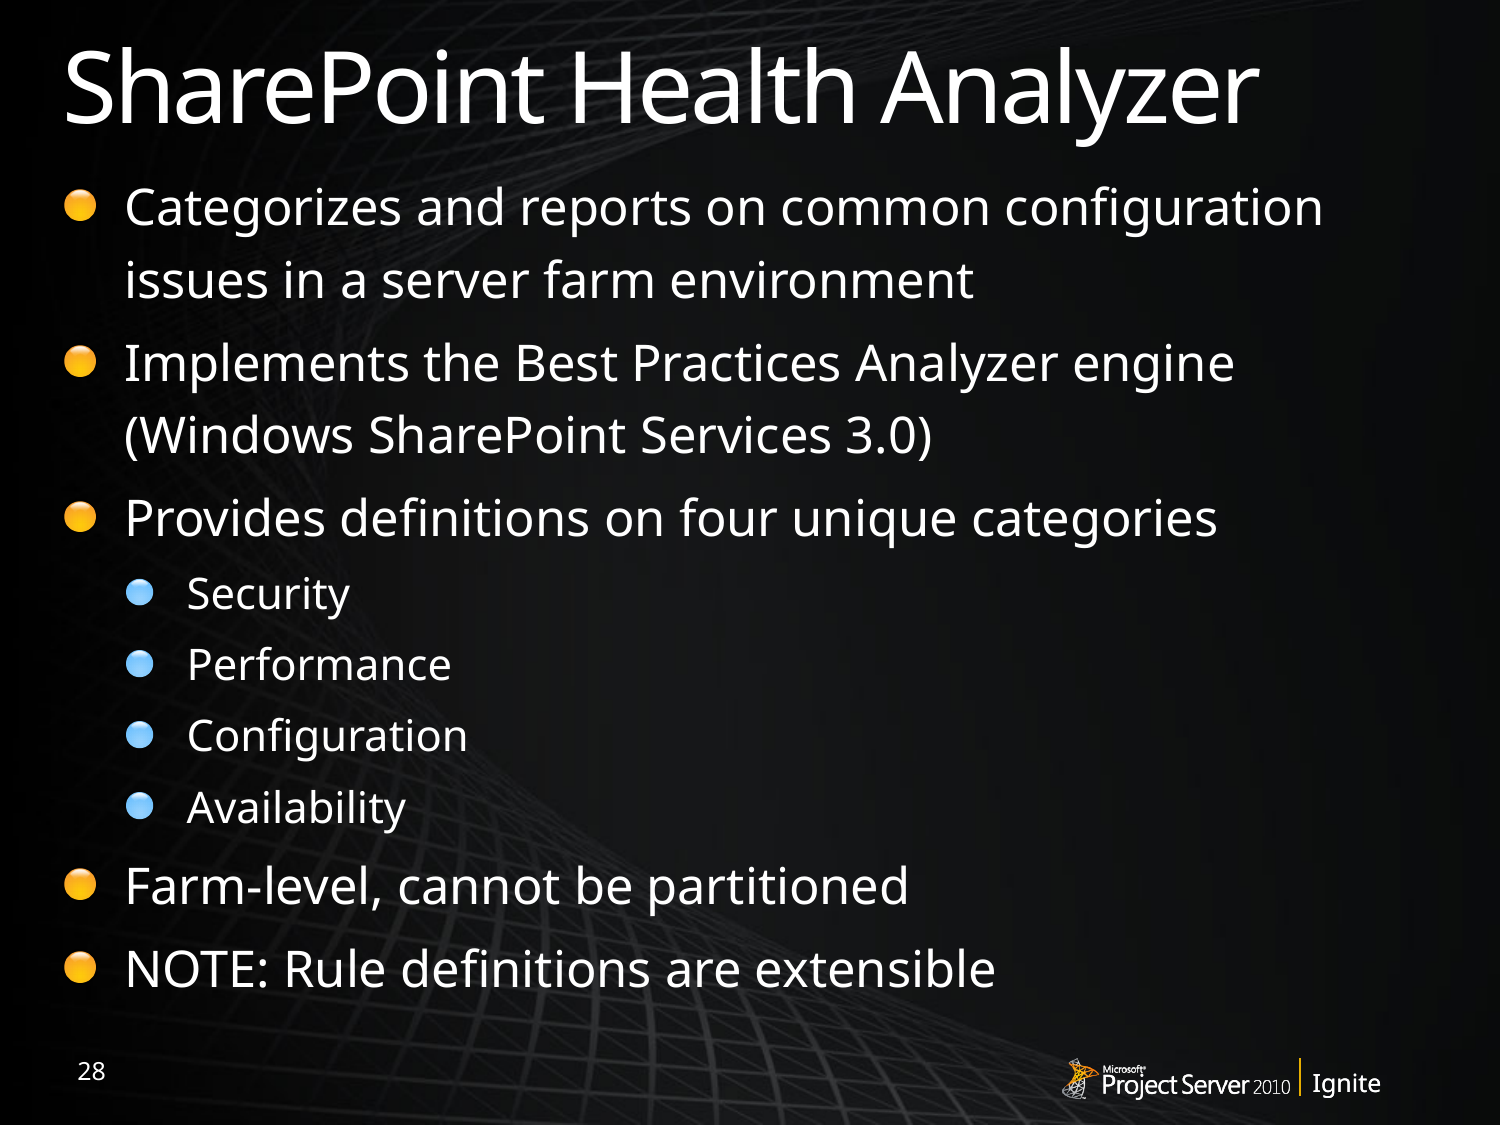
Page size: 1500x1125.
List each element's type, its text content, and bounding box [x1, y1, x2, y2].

list Categorizes and reports on common configuration issues in a server farm environment Implements the Best Practices Analyzer engine (Windows SharePoint Services 3.0) Provides definitions on four unique categories Security Performance Configuration Availability Farm-level, cannot be partitioned NOTE: Rule definitions are extensible [62, 162, 1438, 1005]
slide_number 28 [62, 1042, 413, 1103]
picture [0, 0, 1500, 1125]
title SharePoint Health Analyzer [62, 37, 1438, 147]
